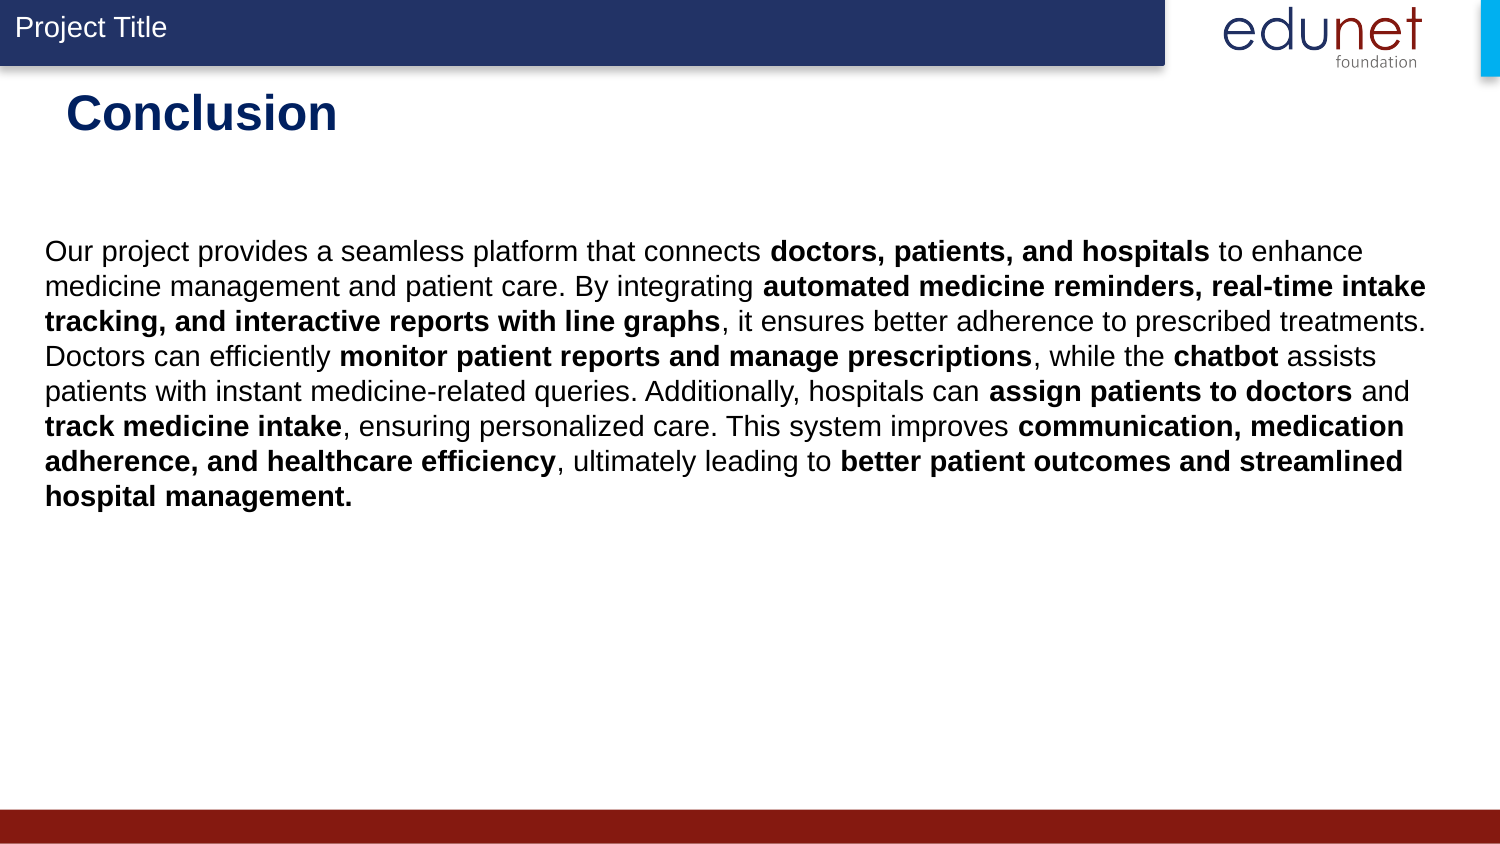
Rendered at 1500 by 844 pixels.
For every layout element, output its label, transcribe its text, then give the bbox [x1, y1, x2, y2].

picture [1219, 4, 1424, 72]
text_box Our project provides a seamless platform that connects doctors, patients, and hospitals to enhance medicine management and patient care. By integrating automated medicine reminders, real-time intake tracking, and interactive reports with line graphs, it ensures better adherence to prescribed treatments. Doctors can efficiently monitor patient reports and manage prescriptions, while the chatbot assists patients with instant medicine-related queries. Additionally, hospitals can assign patients to doctors and track medicine intake, ensuring personalized care. This system improves communication, medication adherence, and healthcare efficiency, ultimately leading to better patient outcomes and streamlined hospital management. [29, 190, 1449, 746]
title Conclusion [51, 72, 1449, 190]
